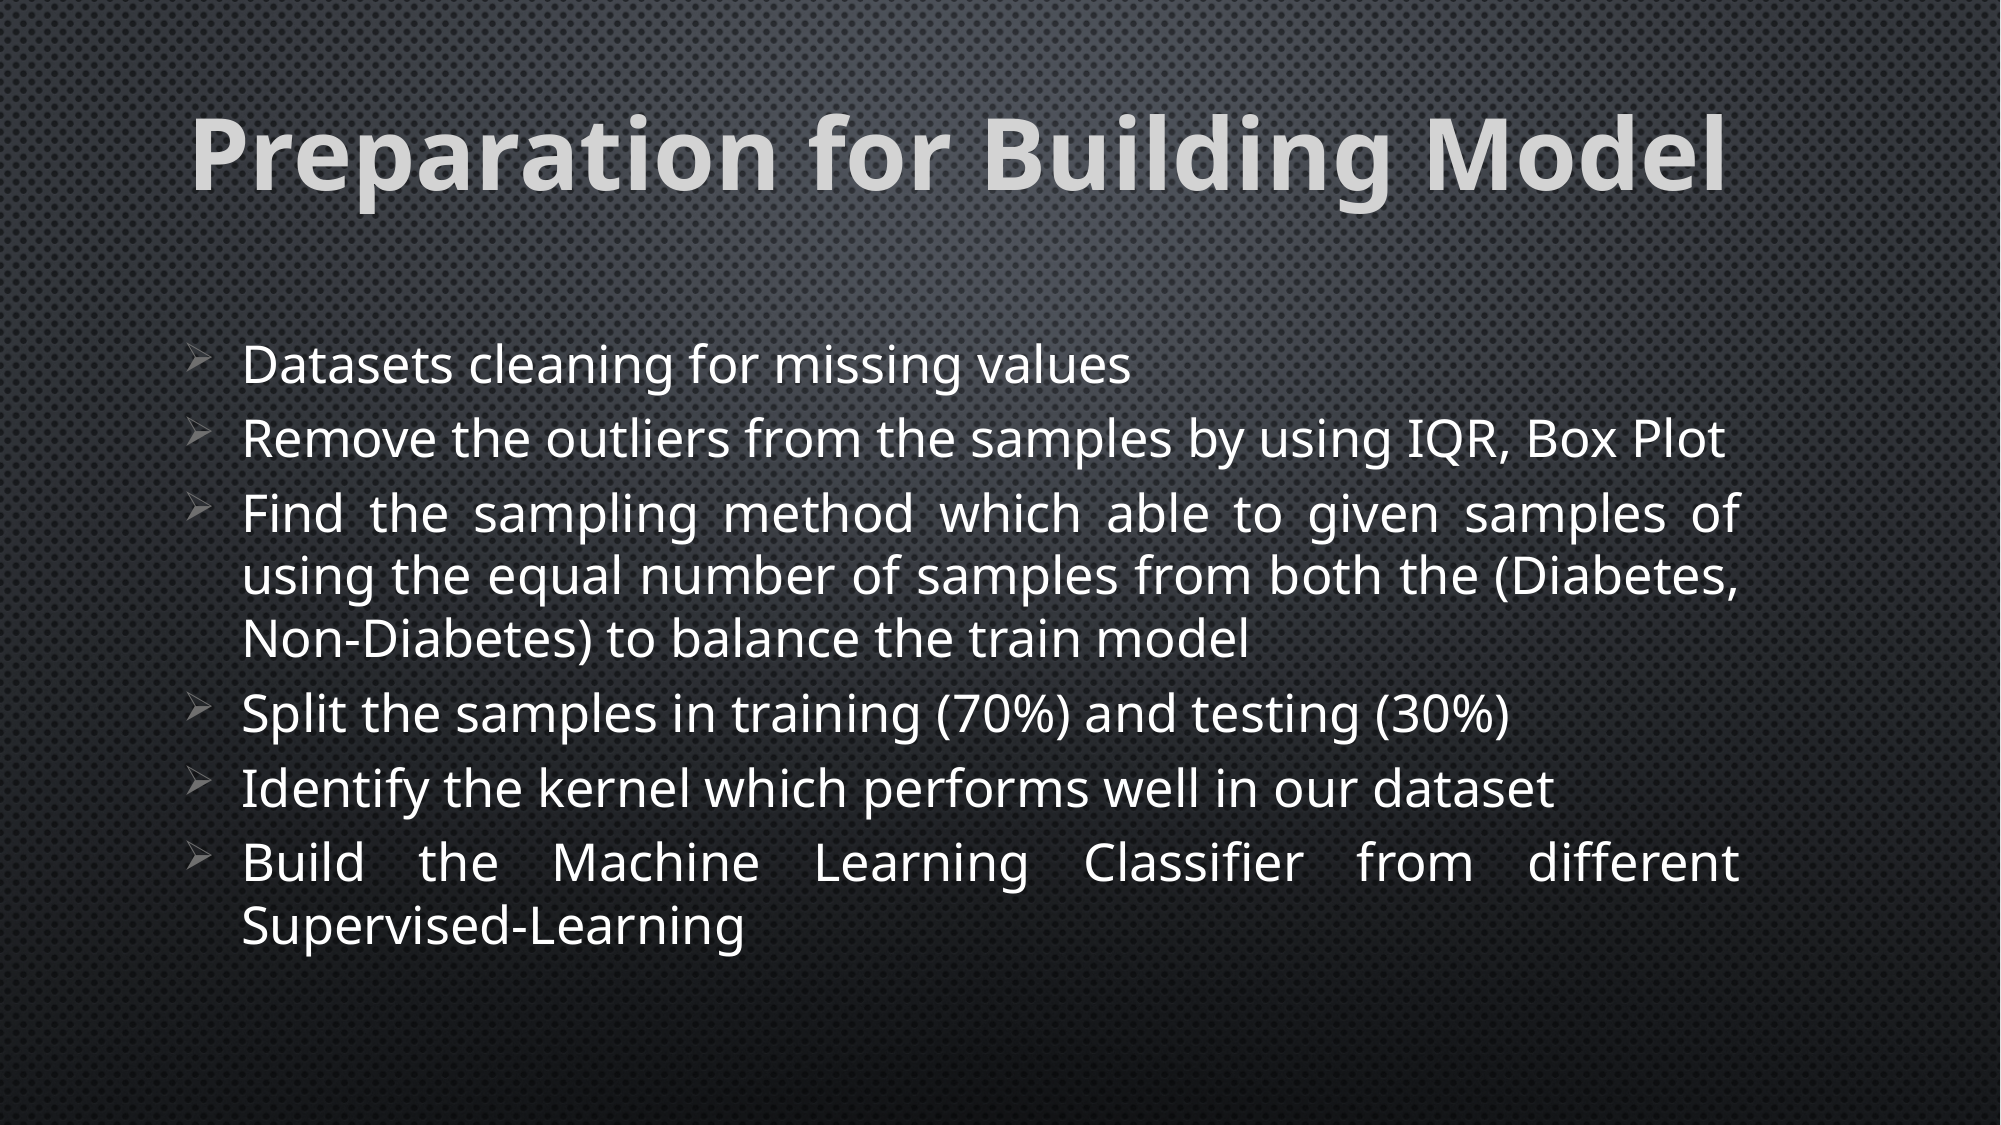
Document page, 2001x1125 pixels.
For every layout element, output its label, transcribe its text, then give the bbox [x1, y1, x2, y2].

text_box Preparation for Building Model [97, 51, 1903, 218]
text_box Datasets cleaning for missing values Remove the outliers from the samples by using IQR, Box Plot Find the sampling method which able to given samples of using the equal number of samples from both the (Diabetes, Non-Diabetes) to balance the train model Split the samples in training (70%) and testing (30%) Identify the kernel which performs well in our dataset Build the Machine Learning Classifier from different Supervised-Learning [167, 248, 1757, 967]
